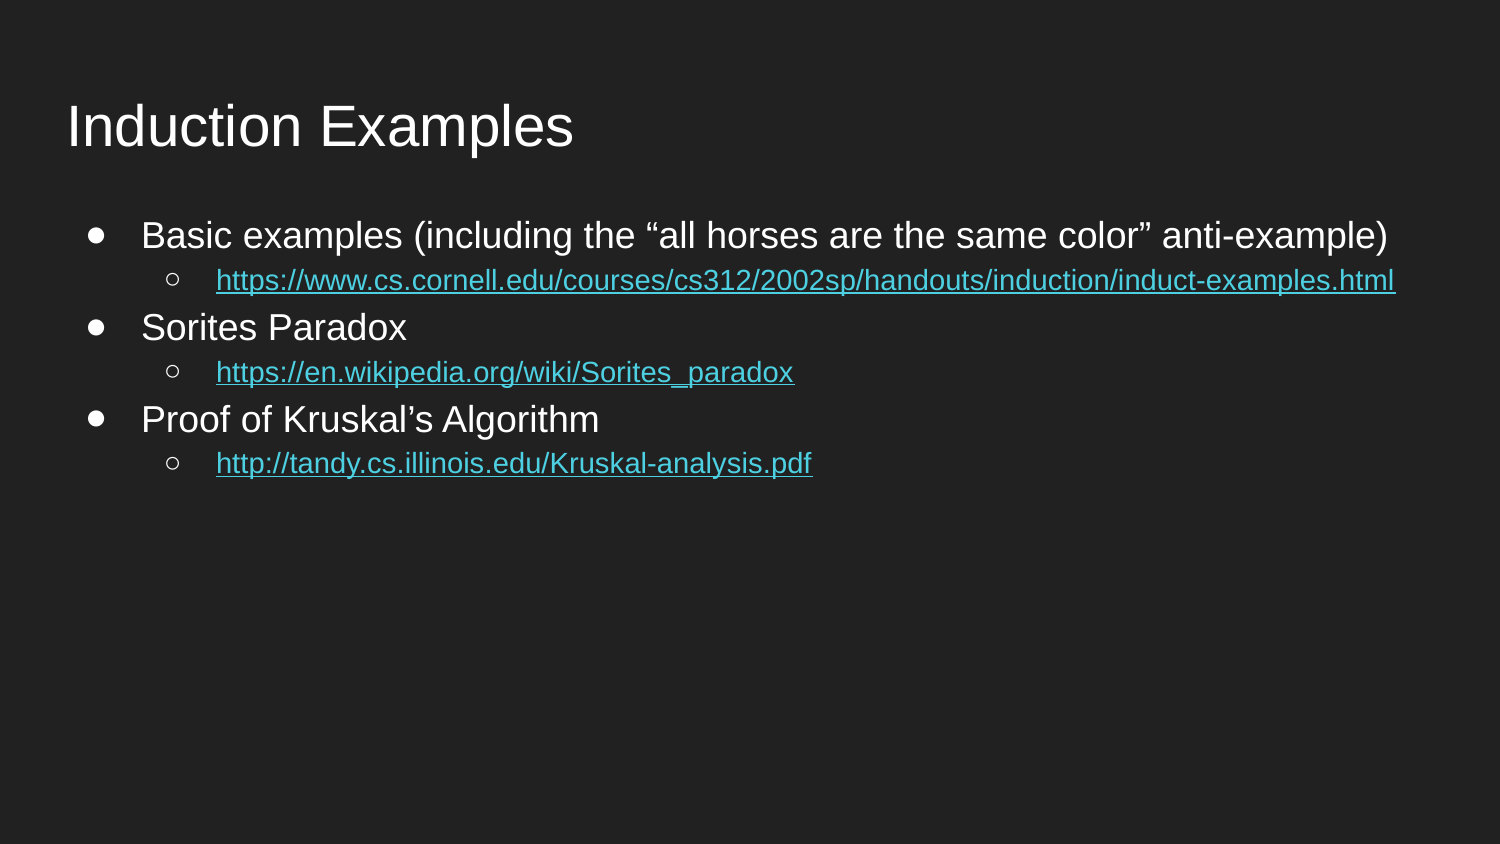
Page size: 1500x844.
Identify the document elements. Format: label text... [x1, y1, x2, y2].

list Basic examples (including the “all horses are the same color” anti-example) https://www.cs.cornell.edu/courses/cs312/2002sp/handouts/induction/induct-examples.html Sorites Paradox https://en.wikipedia.org/wiki/Sorites_paradox Proof of Kruskal’s Algorithm http://tandy.cs.illinois.edu/Kruskal-analysis.pdf [51, 189, 1449, 750]
title Induction Examples [51, 72, 1449, 167]
